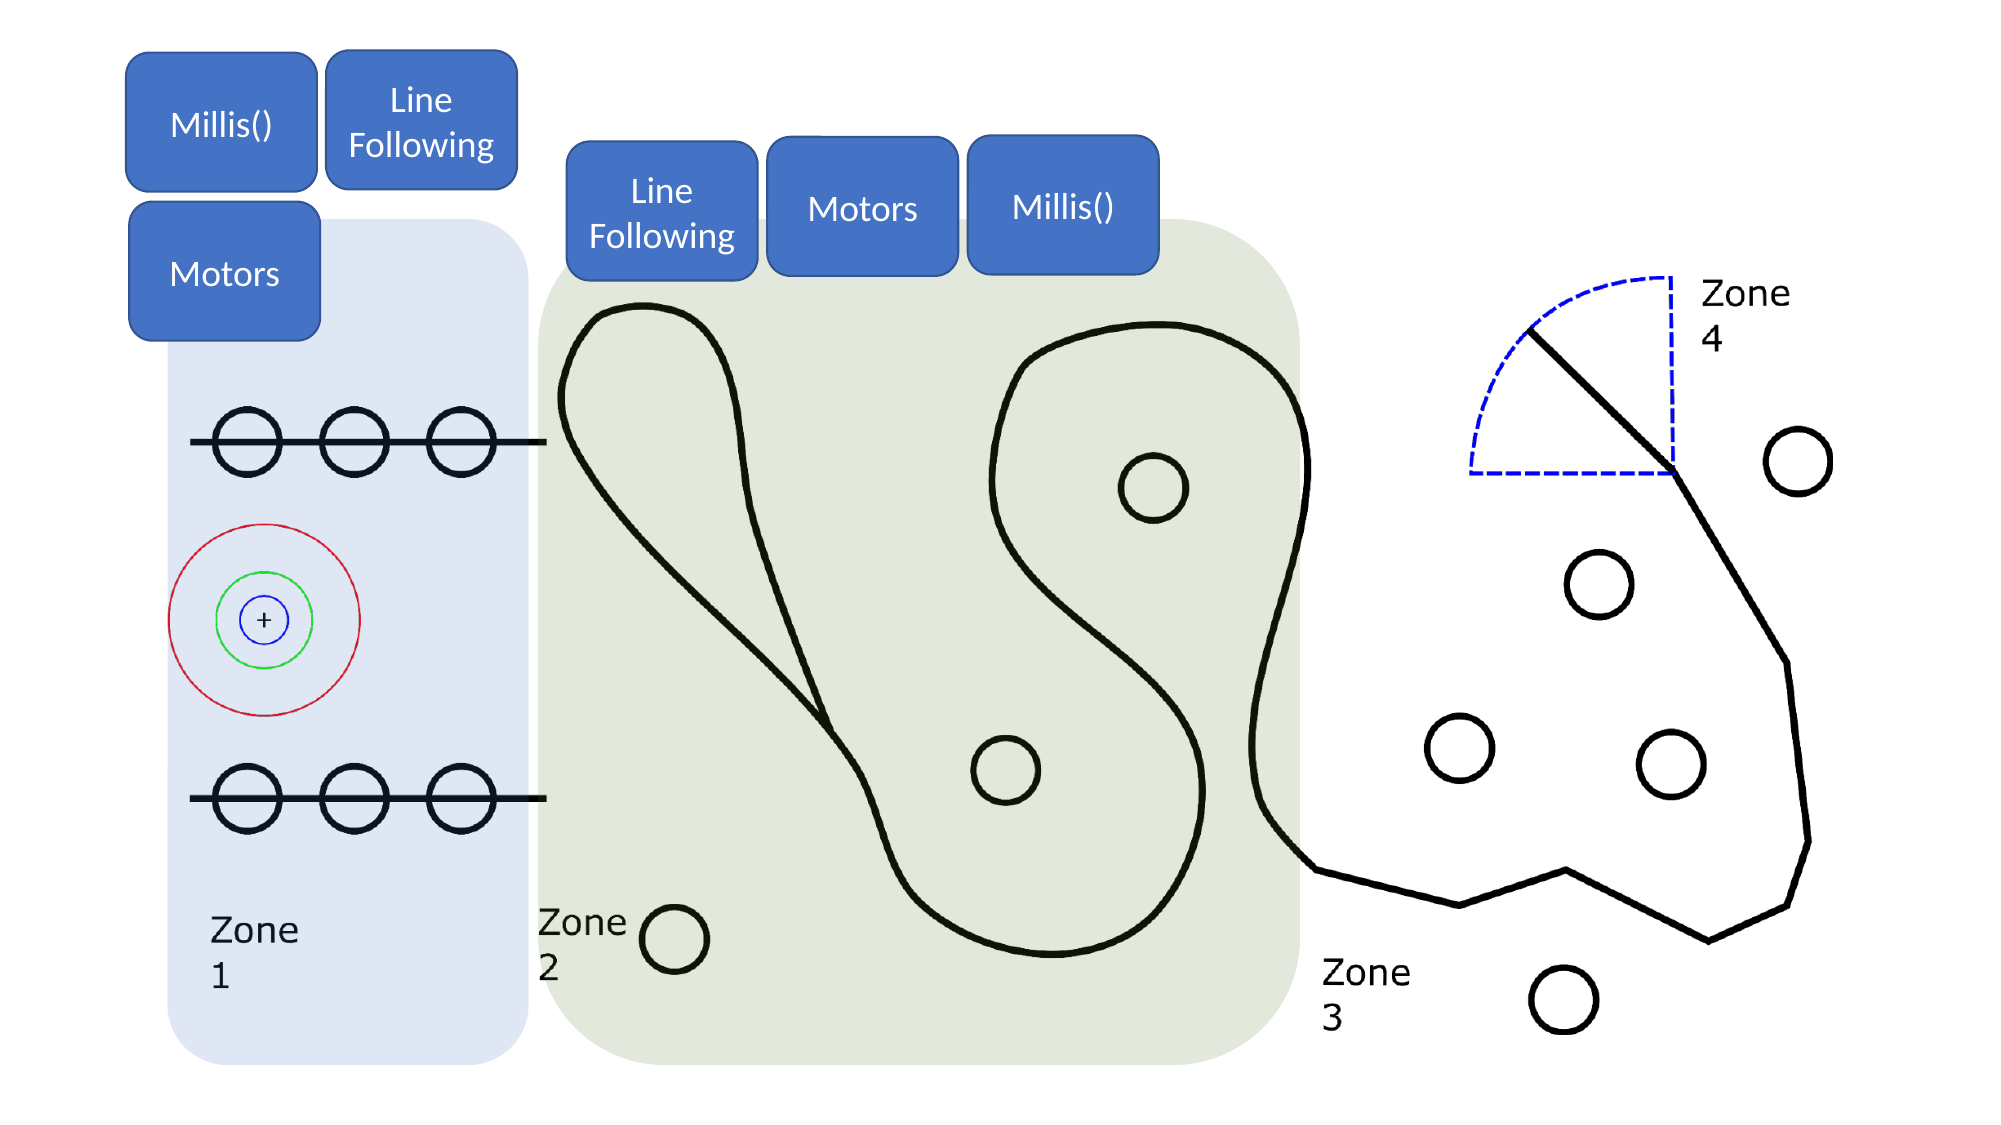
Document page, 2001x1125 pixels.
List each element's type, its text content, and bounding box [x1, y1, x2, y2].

text_box Line Following [565, 140, 620, 282]
picture [523, 277, 580, 1035]
text_box Millis() [124, 51, 318, 193]
text_box [166, 217, 530, 1067]
picture [620, 0, 1832, 1125]
text_box Motors [128, 200, 322, 342]
text_box Line Following [324, 49, 519, 191]
text_box [537, 264, 620, 1058]
